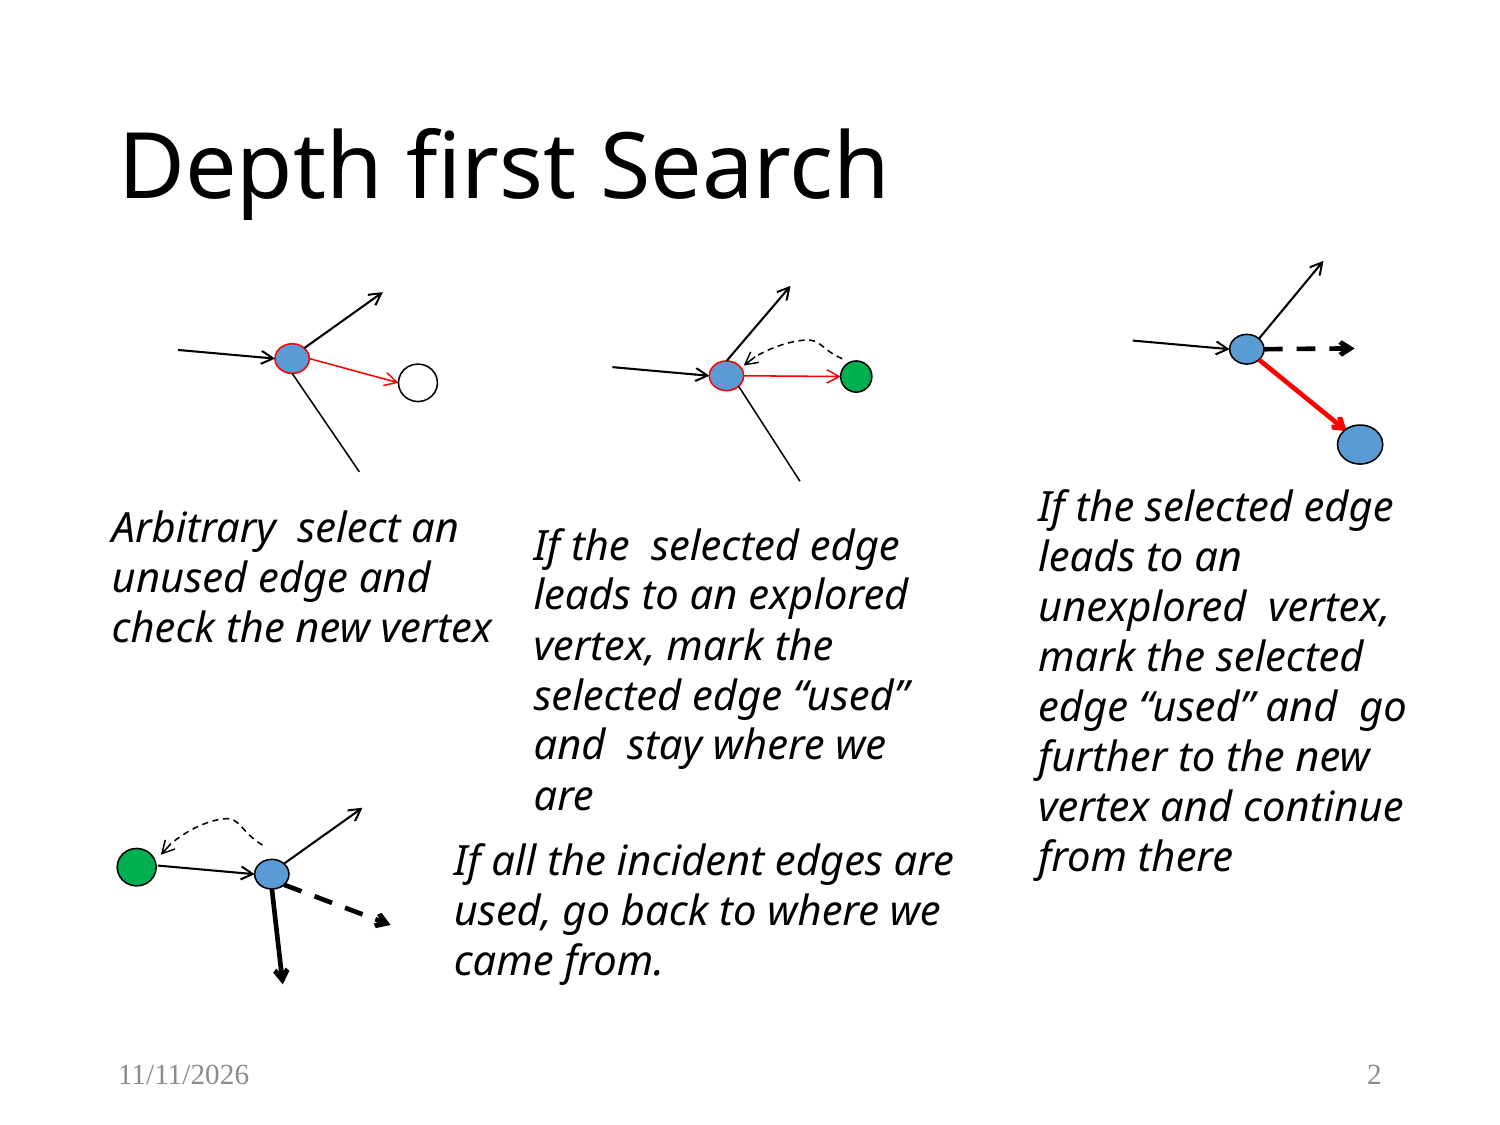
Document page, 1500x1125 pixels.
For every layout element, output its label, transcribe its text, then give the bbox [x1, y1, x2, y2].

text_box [612, 367, 710, 376]
text_box [117, 848, 157, 886]
text_box [1337, 425, 1383, 465]
text_box [398, 364, 438, 402]
slide_number 2 [1059, 1042, 1397, 1103]
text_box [157, 865, 255, 875]
text_box [709, 361, 744, 391]
text_box If all the incident edges are used, go back to where we came from. [439, 826, 985, 992]
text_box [295, 796, 352, 875]
text_box [1229, 334, 1264, 365]
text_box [1132, 340, 1230, 350]
text_box [254, 859, 290, 889]
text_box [229, 931, 325, 943]
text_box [178, 349, 275, 359]
text_box [840, 360, 872, 393]
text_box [315, 280, 372, 358]
text_box If the selected edge leads to an unexplored vertex, mark the selected edge “used” and go further to the new vertex and continue from there [1023, 472, 1464, 887]
text_box [275, 343, 310, 374]
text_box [1267, 351, 1339, 440]
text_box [721, 403, 817, 465]
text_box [1252, 267, 1331, 332]
text_box [743, 339, 843, 366]
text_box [317, 851, 358, 959]
text_box Arbitrary select an unused edge and check the new vertex [96, 493, 524, 659]
text_box [160, 818, 263, 855]
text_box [276, 388, 375, 457]
text_box If the selected edge leads to an explored vertex, mark the selected edge “used” and stay where we are [518, 510, 958, 826]
title Depth first Search [103, 59, 1397, 278]
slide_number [103, 1042, 441, 1103]
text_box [309, 358, 399, 383]
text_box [721, 291, 797, 356]
